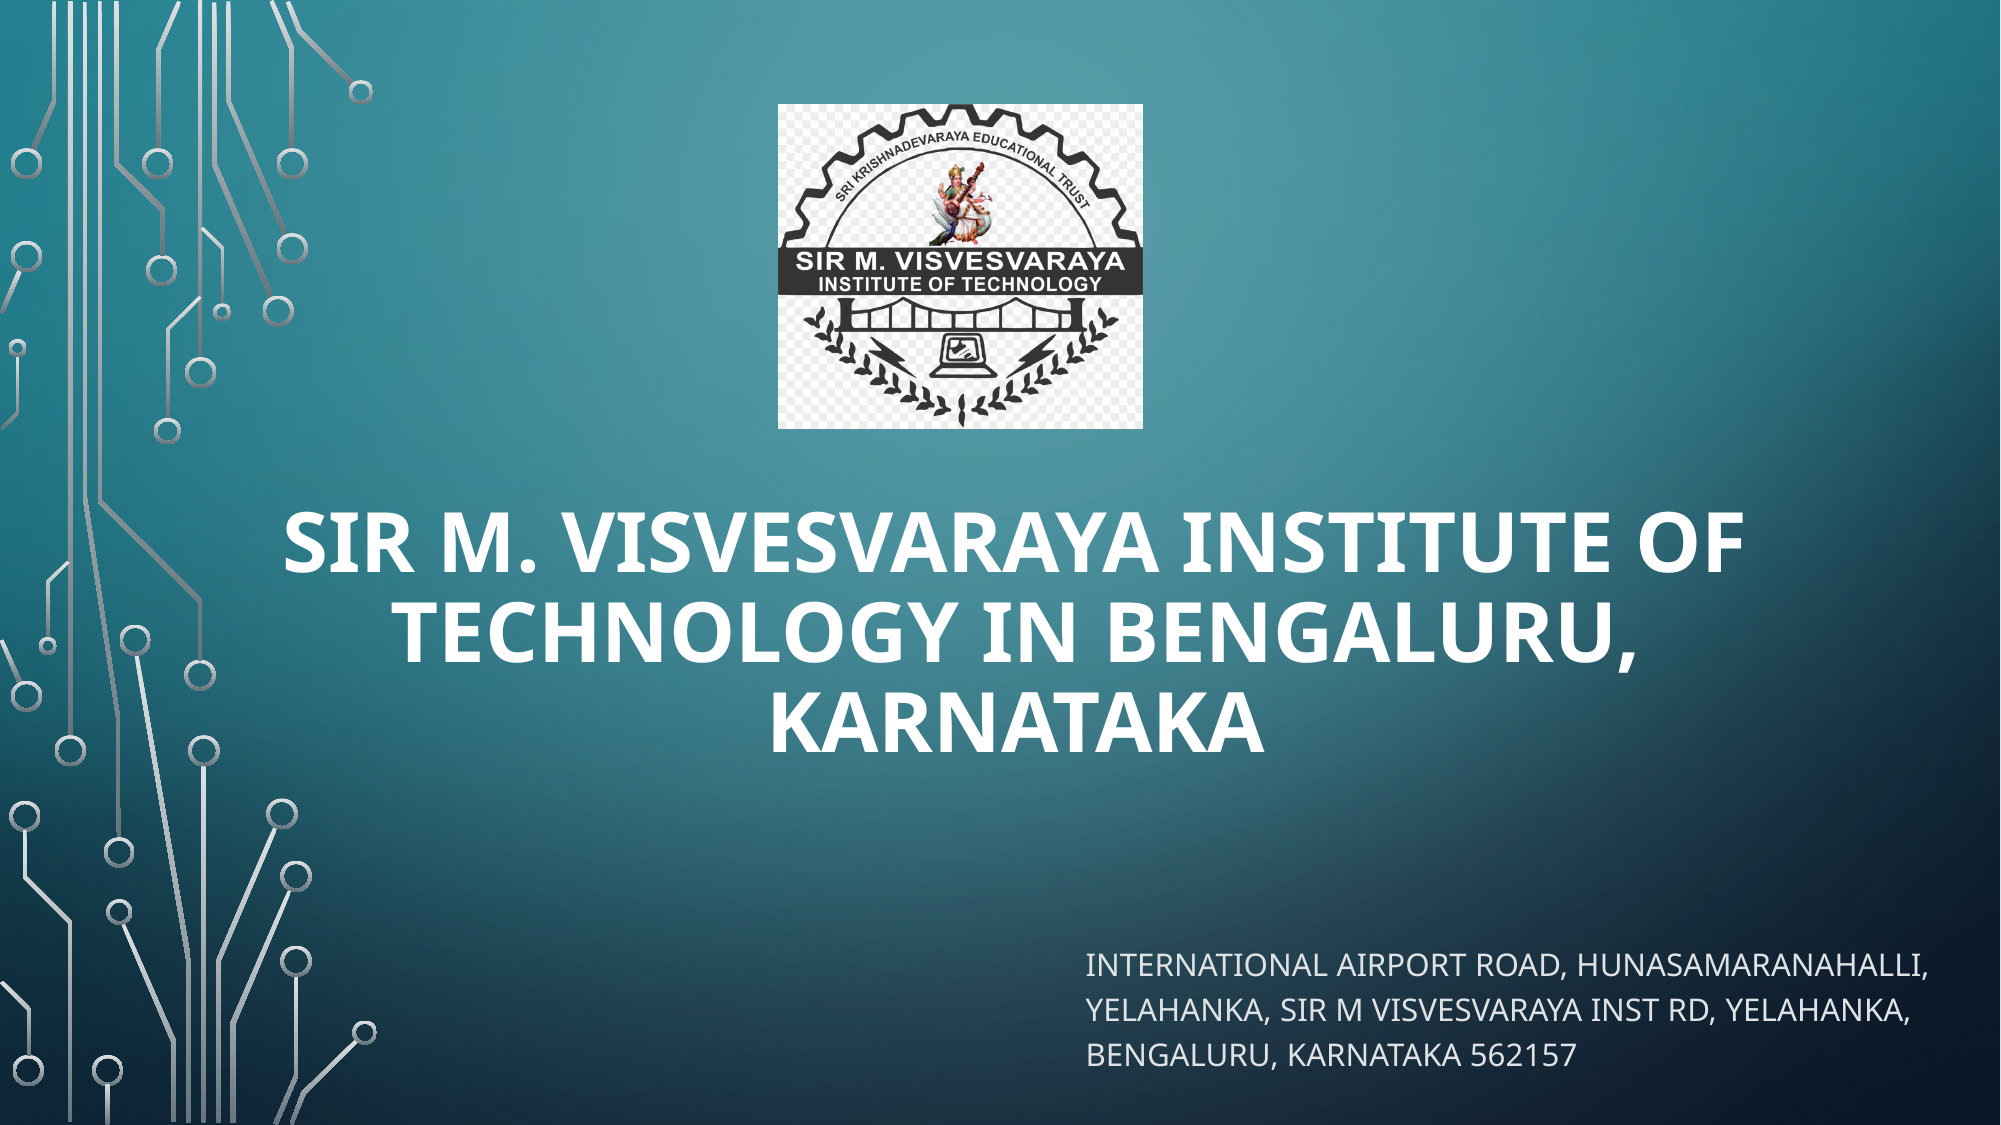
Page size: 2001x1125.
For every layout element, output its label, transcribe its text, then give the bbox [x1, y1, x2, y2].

subtitle International Airport Road, Hunasamaranahalli, Yelahanka, Sir M Visvesvaraya Inst Rd, Yelahanka, Bengaluru, Karnataka 562157 [1070, 930, 1955, 1094]
picture [778, 104, 1143, 429]
title Sir M. Visvesvaraya Institute of Technology in Bengaluru, Karnataka [250, 336, 1781, 778]
